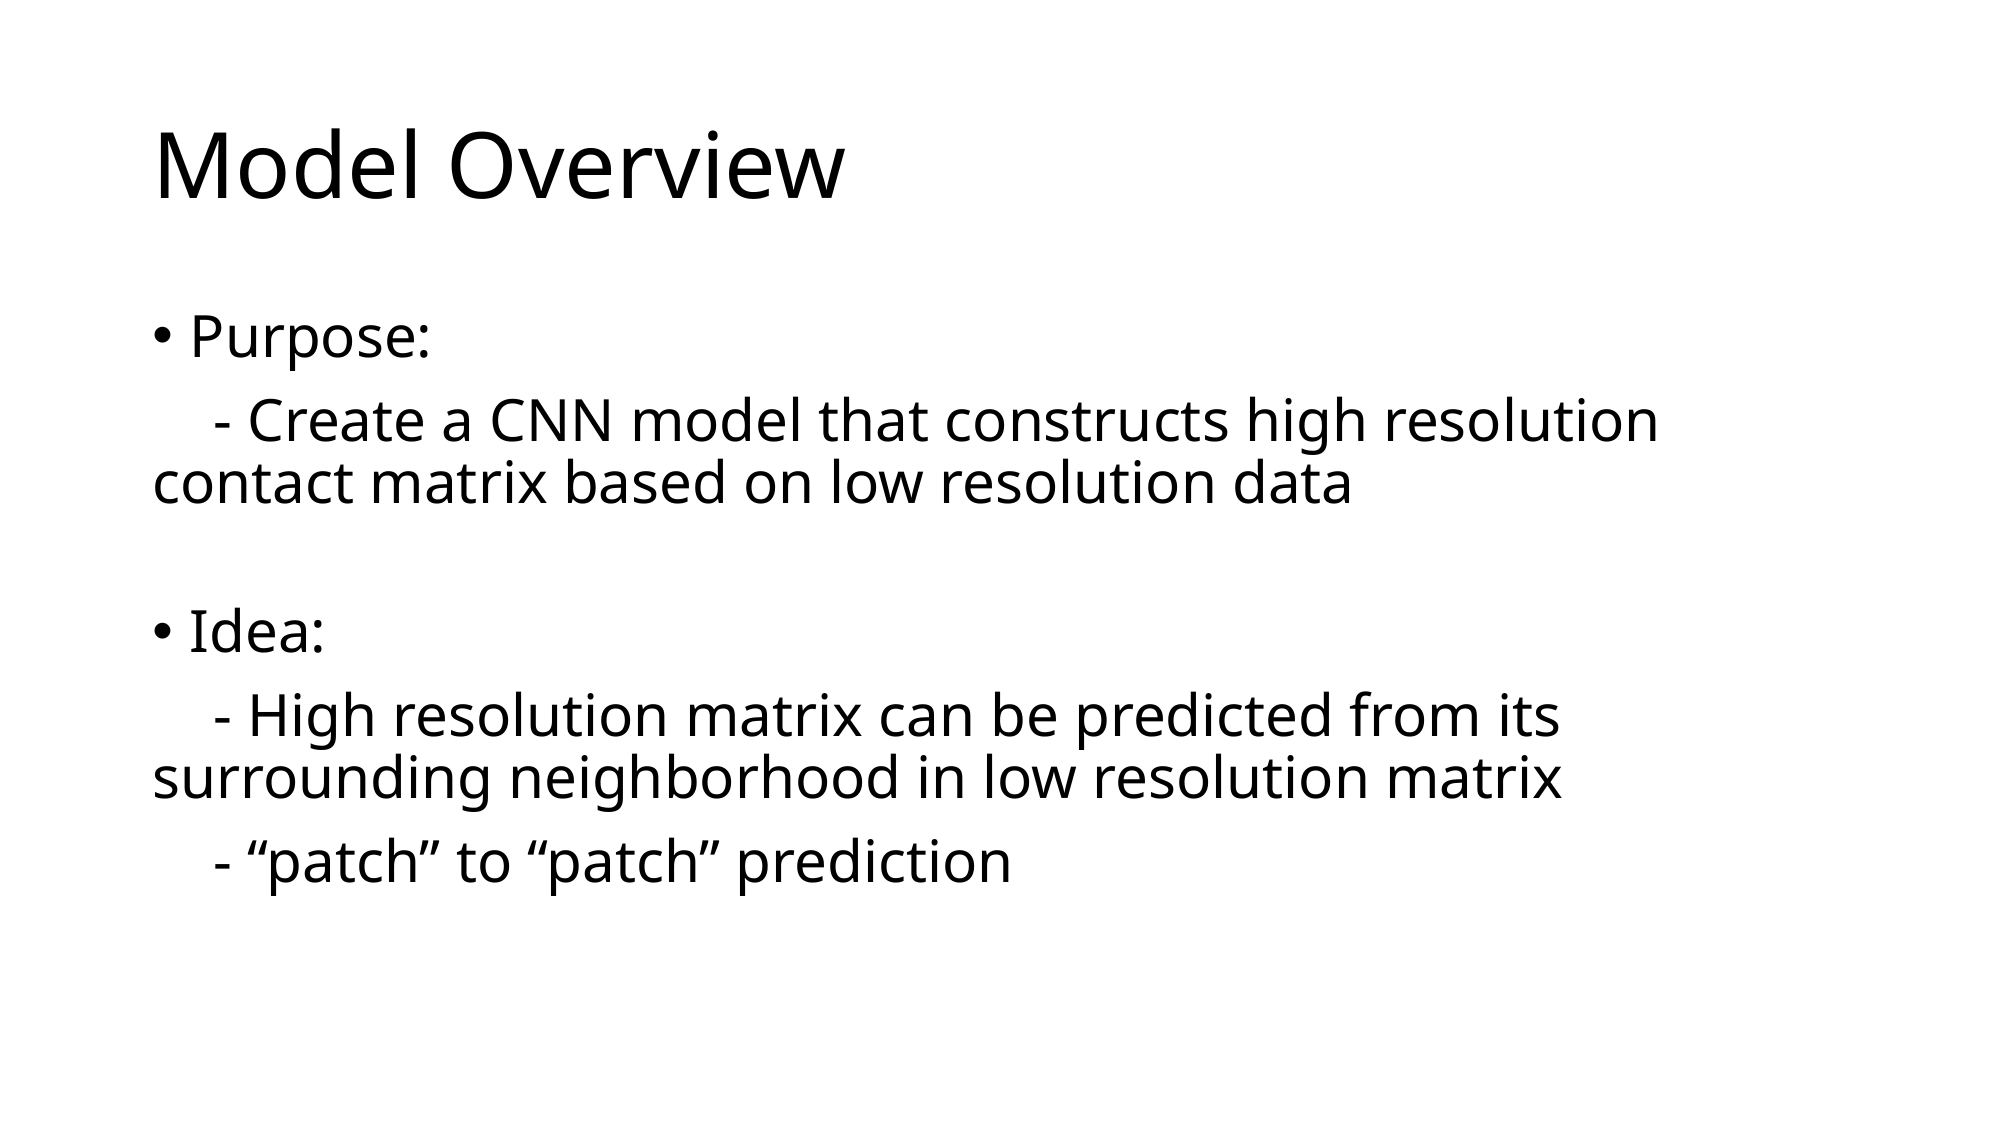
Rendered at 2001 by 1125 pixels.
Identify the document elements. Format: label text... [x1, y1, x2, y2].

list Purpose: - Create a CNN model that constructs high resolution contact matrix based on low resolution data Idea: - High resolution matrix can be predicted from its surrounding neighborhood in low resolution matrix - “patch” to “patch” prediction [137, 299, 1863, 1014]
title Model Overview [137, 59, 1863, 278]
